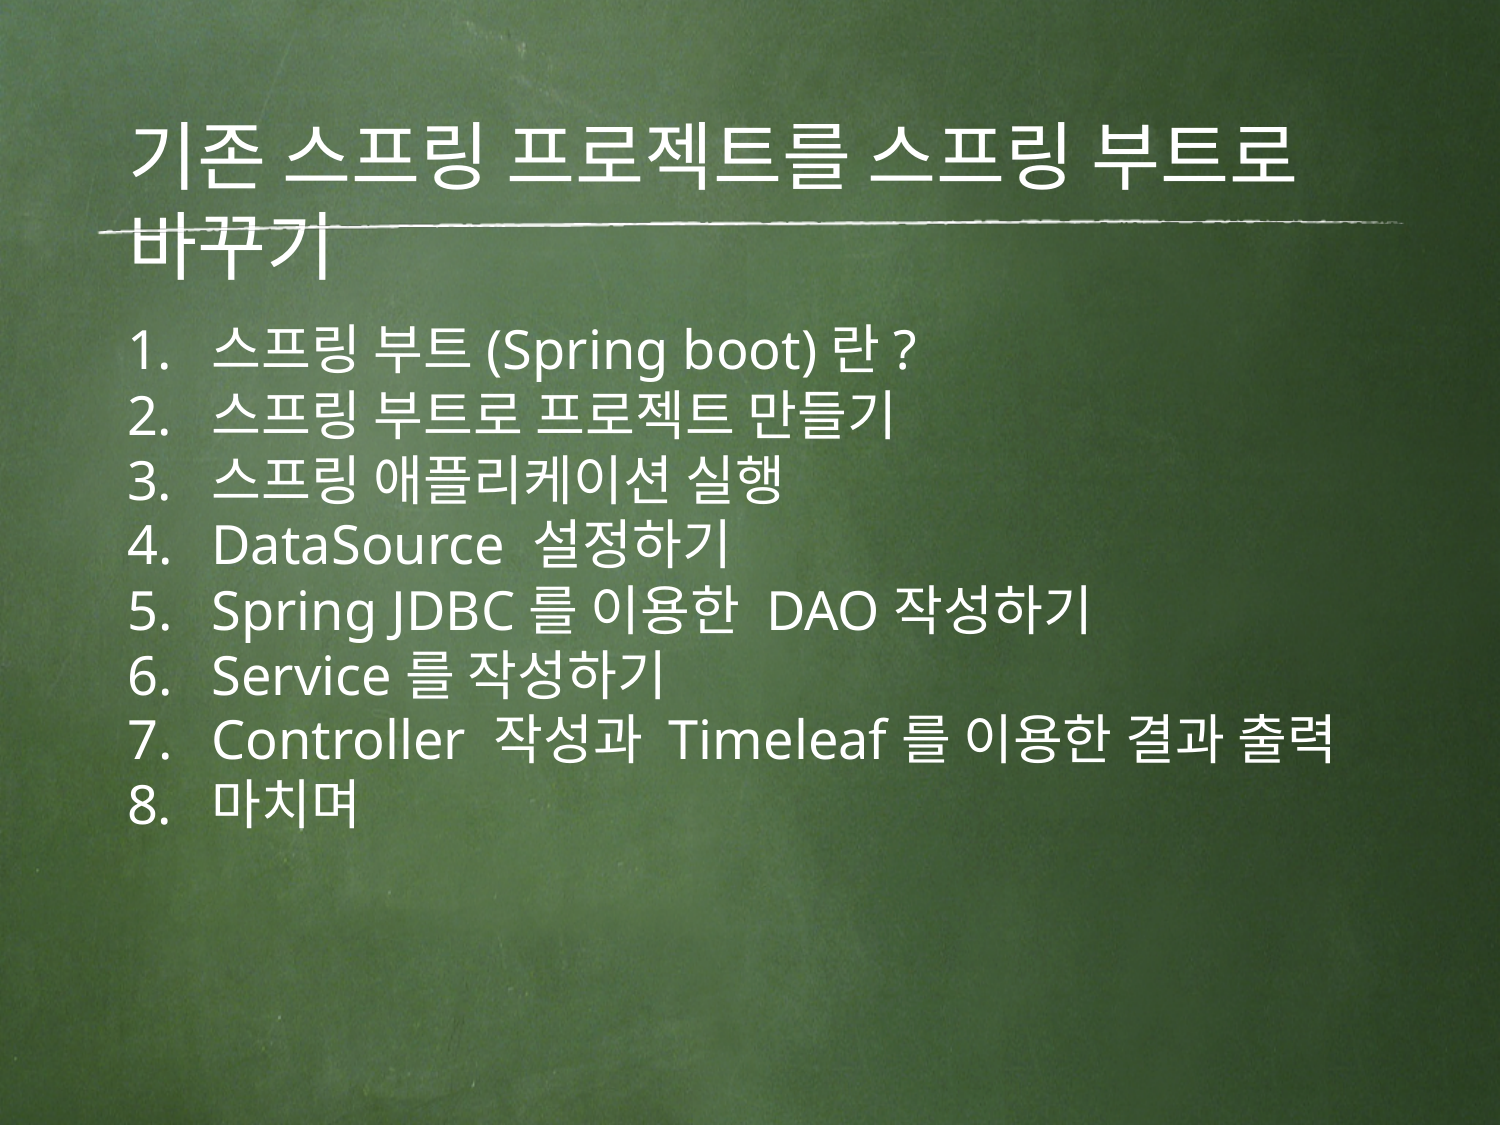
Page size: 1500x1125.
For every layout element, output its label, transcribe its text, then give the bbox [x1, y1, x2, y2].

text_box 기존 스프링 프로젝트를 스프링 부트로 바꾸기 [113, 101, 1428, 208]
text_box 스프링 부트(Spring boot)란? 스프링 부트로 프로젝트 만들기 스프링 애플리케이션 실행 DataSource 설정하기 Spring JDBC를 이용한 DAO작성하기 Service를 작성하기 Controller 작성과 Timeleaf를 이용한 결과 출력 마치며 [112, 308, 1383, 915]
picture [0, 0, 1500, 1125]
